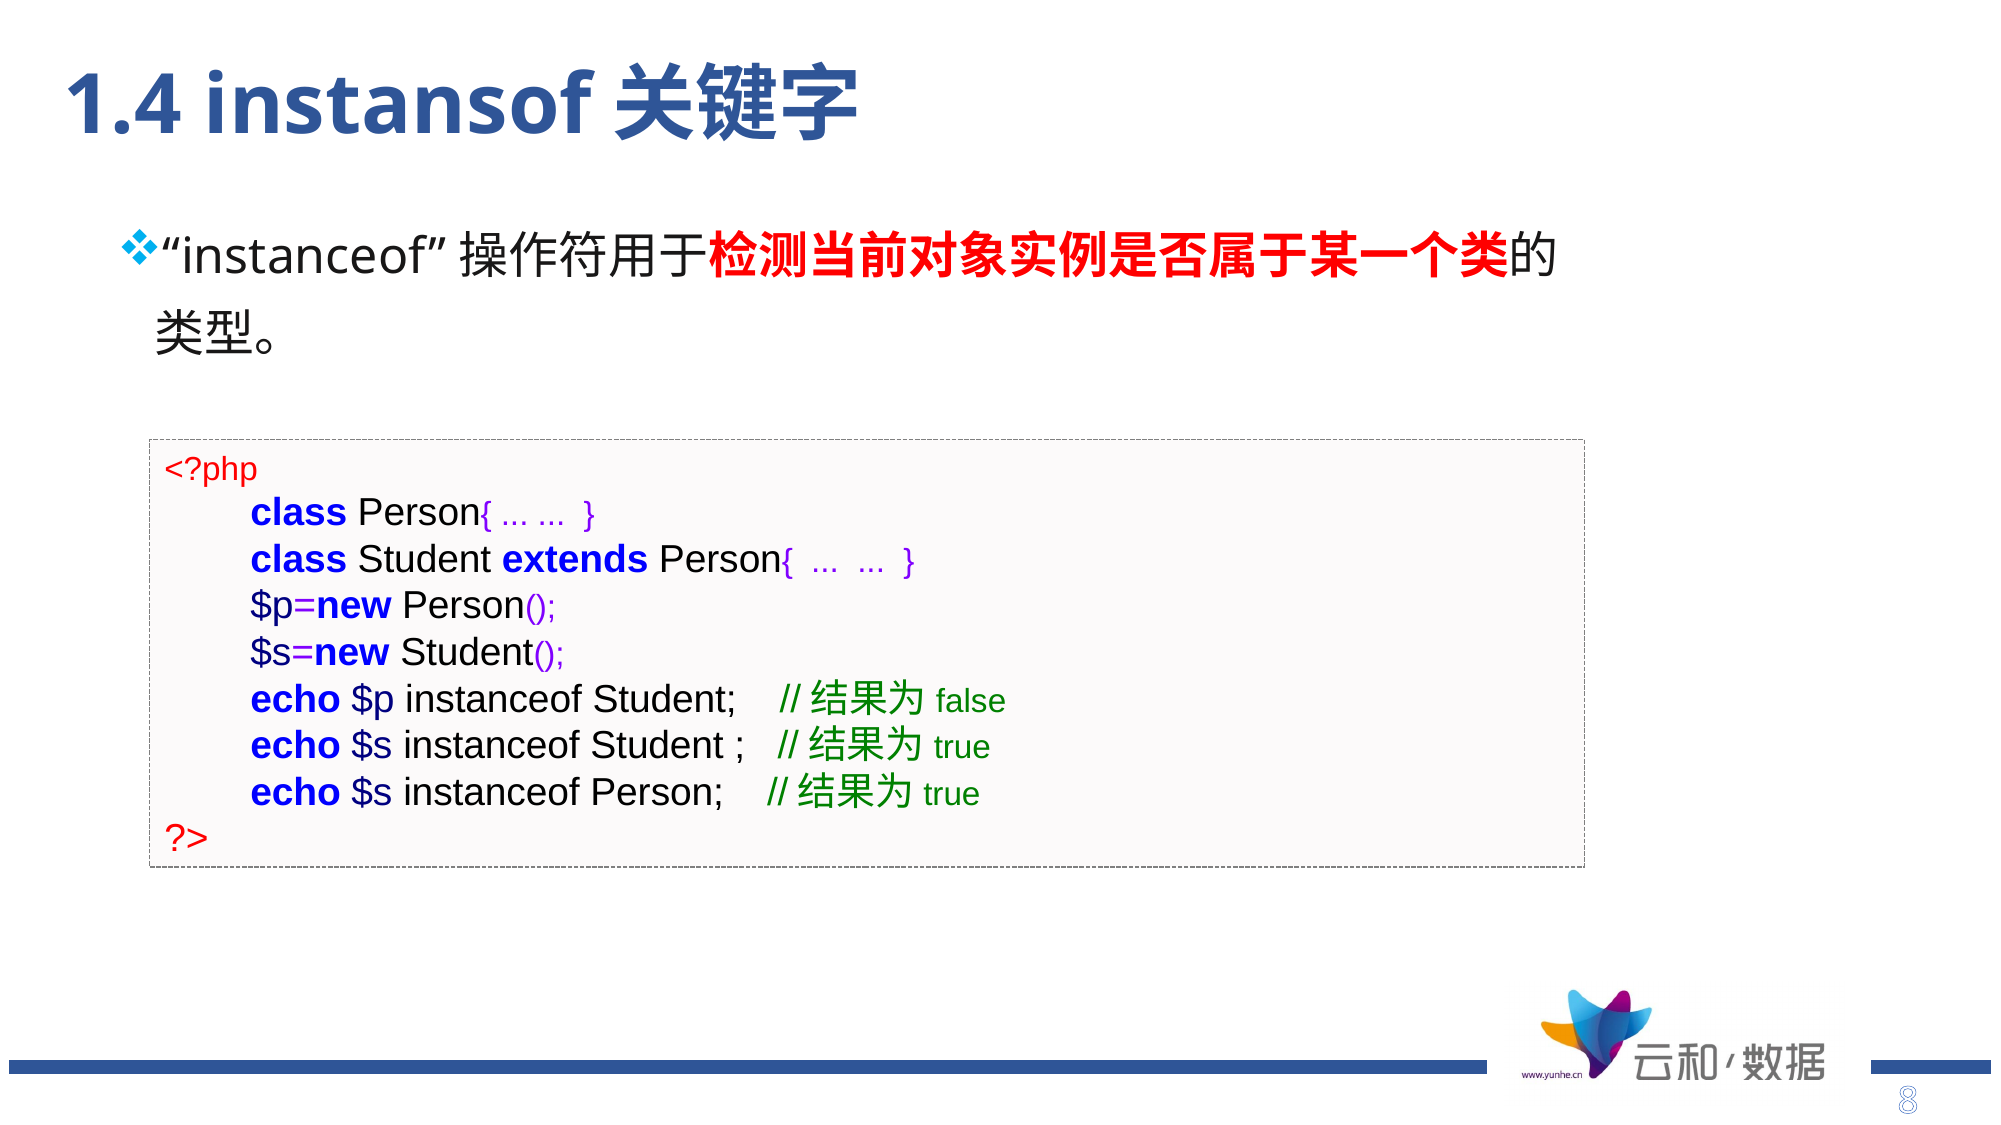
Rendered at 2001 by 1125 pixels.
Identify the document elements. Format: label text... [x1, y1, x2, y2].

title 1.4 instansof关键字 [48, 0, 1774, 216]
picture [1504, 981, 1845, 1106]
list “instanceof”操作符用于检测当前对象实例是否属于某一个类的类型。 [102, 216, 1599, 374]
text_box <?php class Person{ ... ... } class Student extends Person{ ... ... } $p=new Person(); $s=new Student(); echo $p instanceof Student; //结果为false echo $s instanceof Student ; //结果为true echo $s instanceof Person; //结果为true ?> [149, 439, 1585, 867]
